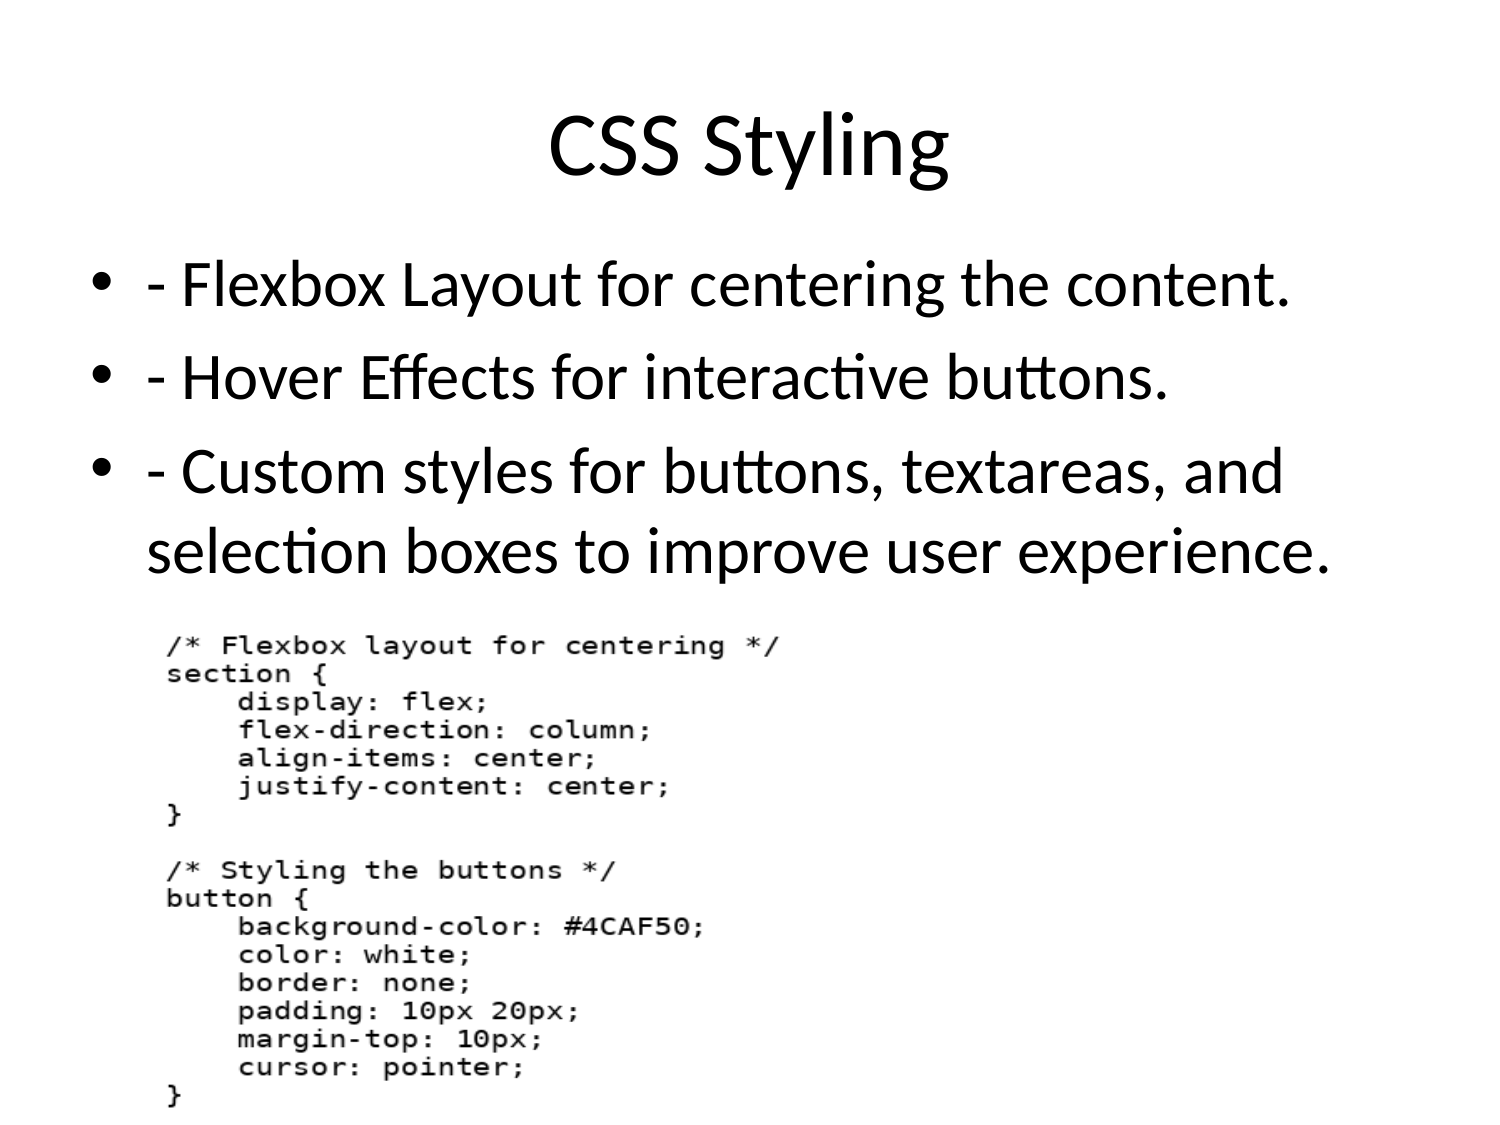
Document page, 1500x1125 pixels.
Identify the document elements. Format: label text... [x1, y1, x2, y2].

title CSS Styling [75, 45, 1425, 232]
list - Flexbox Layout for centering the content. - Hover Effects for interactive buttons. - Custom styles for buttons, textareas, and selection boxes to improve user experience. [75, 232, 1425, 975]
picture [148, 590, 1485, 1125]
